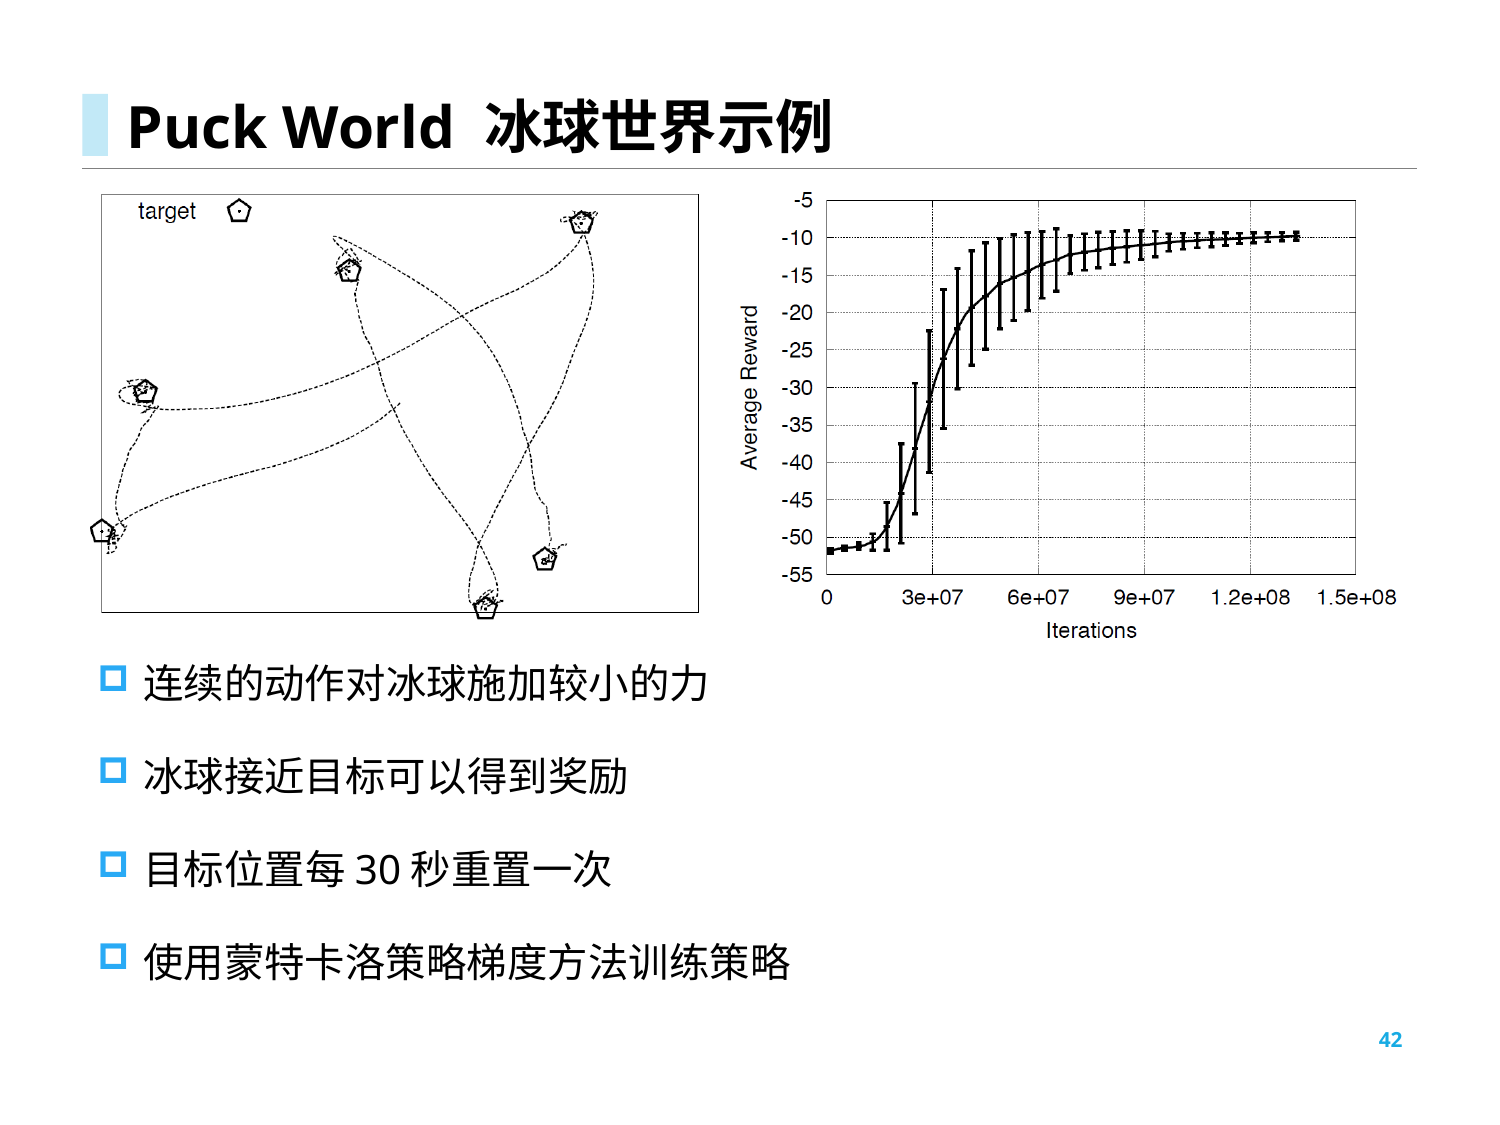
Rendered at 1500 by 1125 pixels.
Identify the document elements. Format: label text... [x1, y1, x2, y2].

picture [736, 186, 1402, 642]
slide_number 42 [1059, 1023, 1418, 1058]
title Puck World 冰球世界示例 [111, 0, 1447, 169]
picture [82, 186, 703, 633]
text_box 连续的动作对冰球施加较小的力 冰球接近目标可以得到奖励 目标位置每30秒重置一次 使用蒙特卡洛策略梯度方法训练策略 [82, 626, 1475, 996]
